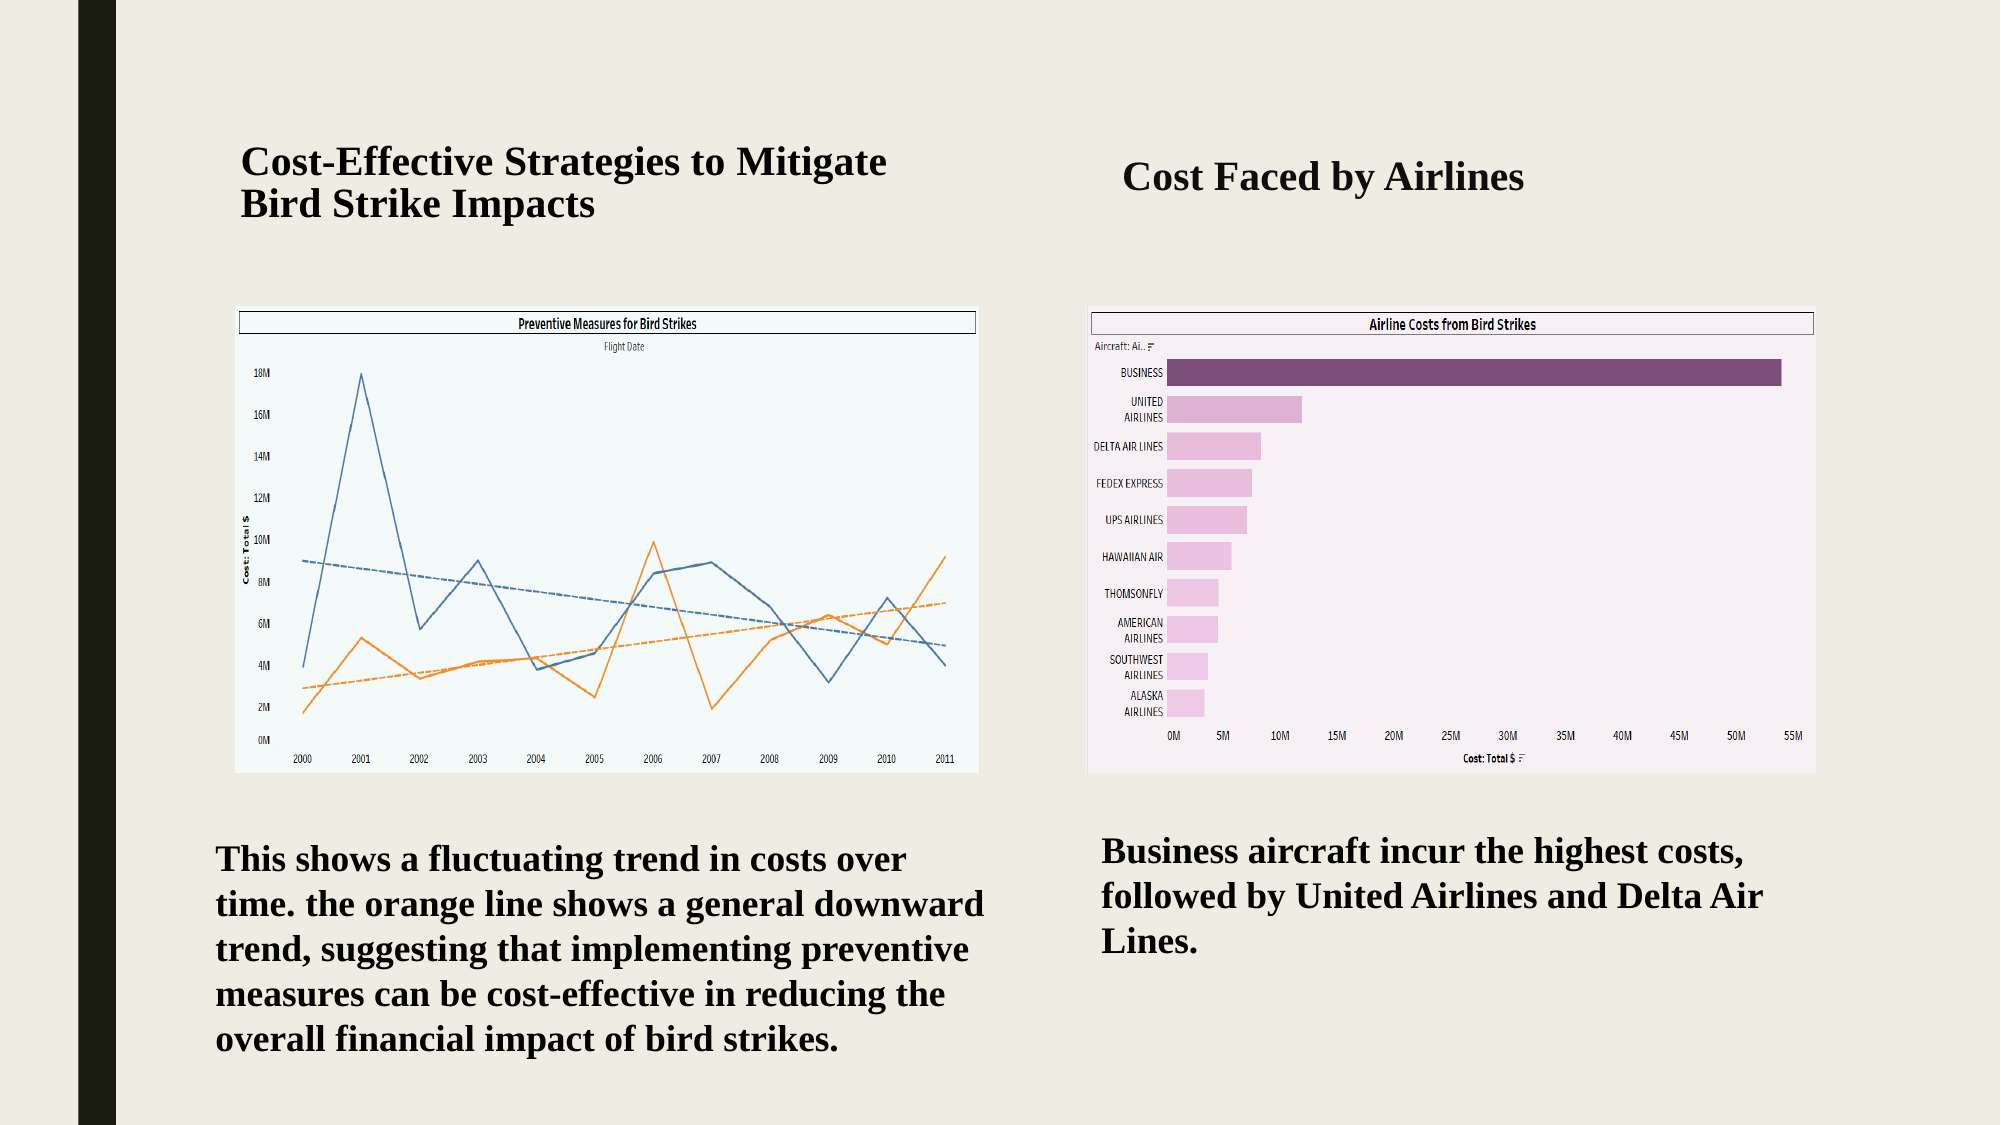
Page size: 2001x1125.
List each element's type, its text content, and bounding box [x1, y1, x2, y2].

text_box This shows a fluctuating trend in costs over time. the orange line shows a general downward trend, suggesting that implementing preventive measures can be cost-effective in reducing the overall financial impact of bird strikes. [200, 826, 1000, 1067]
text_box Business aircraft incur the highest costs, followed by United Airlines and Delta Air Lines. [1086, 818, 1800, 968]
list Cost Faced by Airlines [1107, 52, 1836, 207]
list Cost-Effective Strategies to Mitigate Bird Strike Impacts [225, 98, 955, 234]
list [235, 306, 980, 773]
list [1086, 306, 1816, 773]
